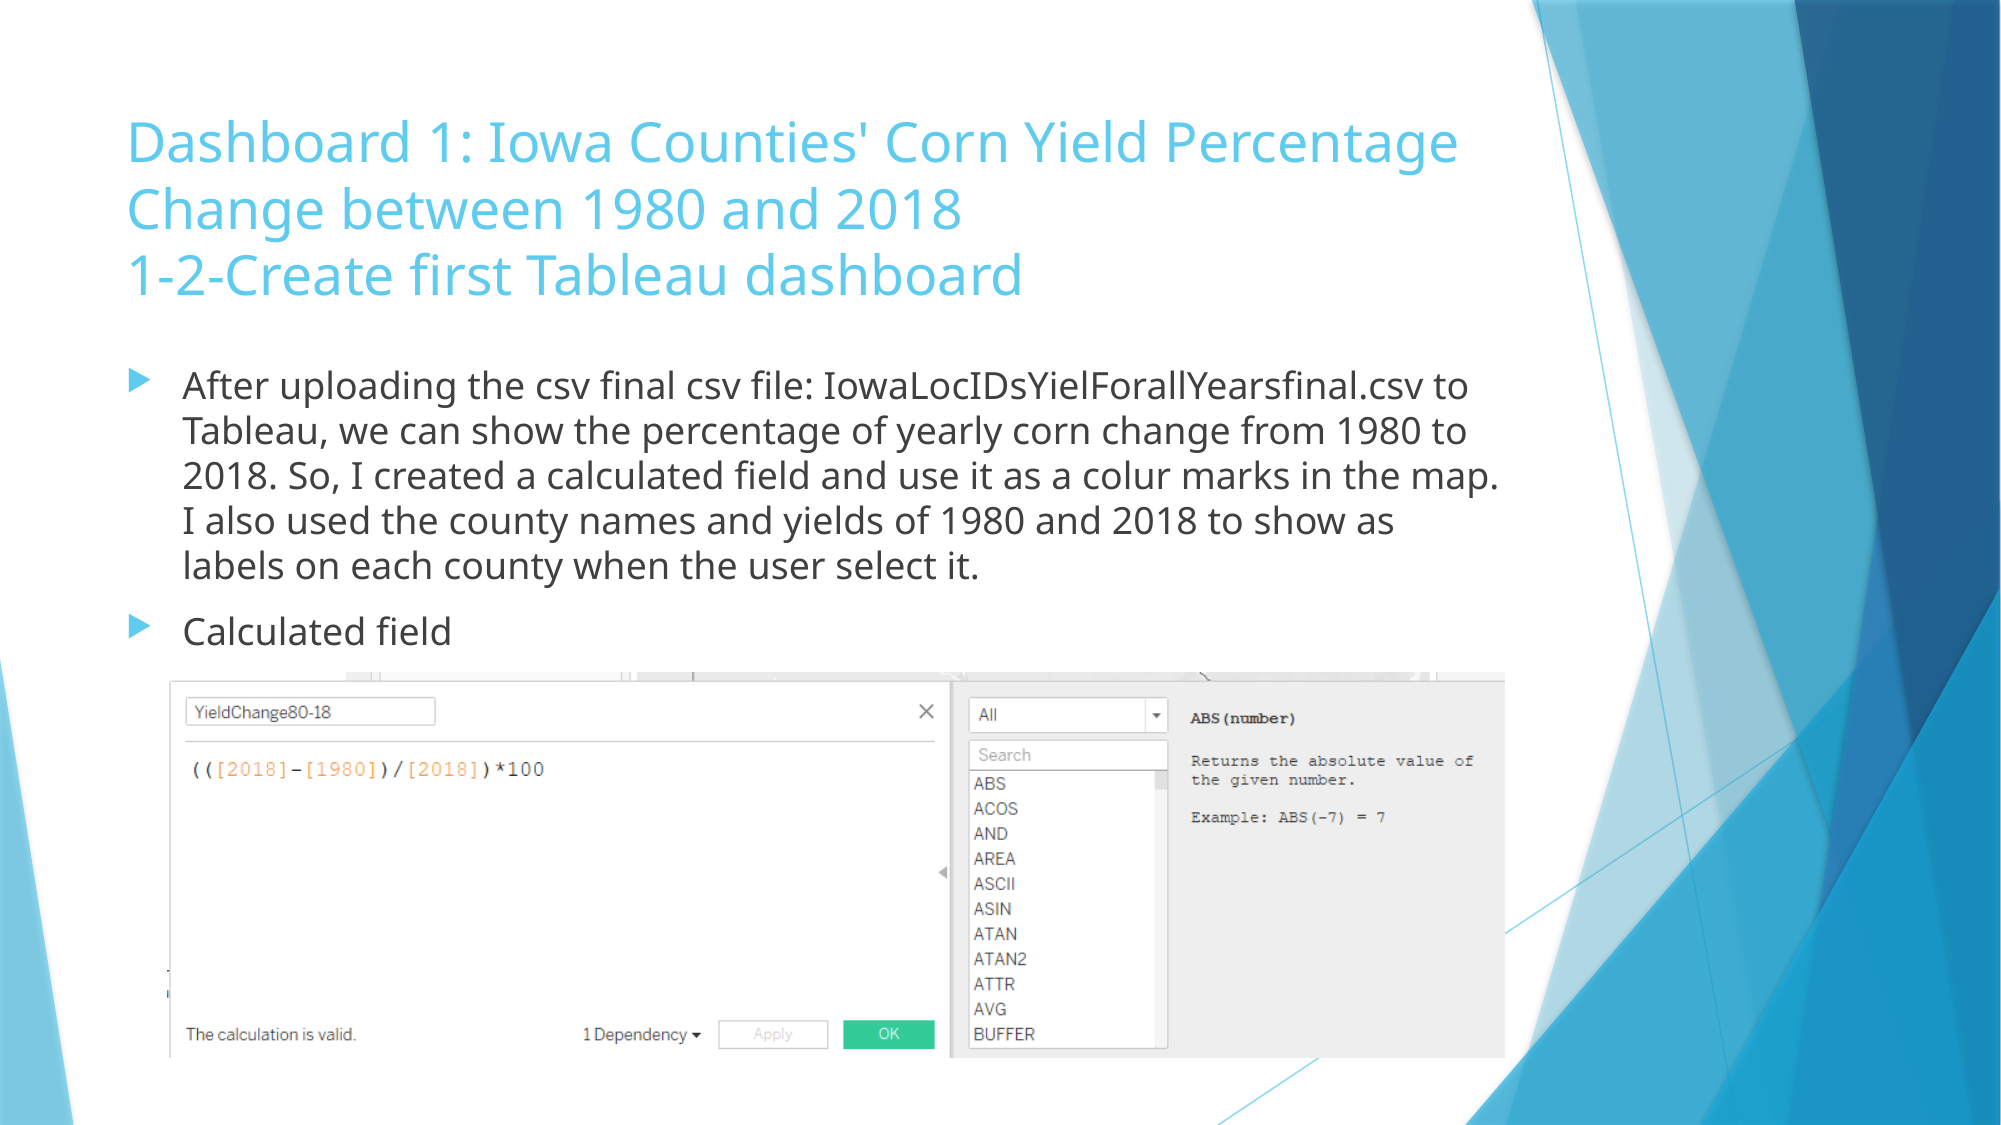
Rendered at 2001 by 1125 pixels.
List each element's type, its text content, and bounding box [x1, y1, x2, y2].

picture [166, 672, 1506, 1059]
title Dashboard 1: Iowa Counties' Corn Yield Percentage Change between 1980 and 2018 1-2-Create first Tableau dashboard [111, 99, 1522, 317]
list After uploading the csv final csv file: IowaLocIDsYielForallYearsfinal.csv to Tableau, we can show the percentage of yearly corn change from 1980 to 2018. So, I created a calculated field and use it as a colur marks in the map. I also used the county names and yields of 1980 and 2018 to show as labels on each county when the user select it. Calculated field [111, 354, 1522, 992]
